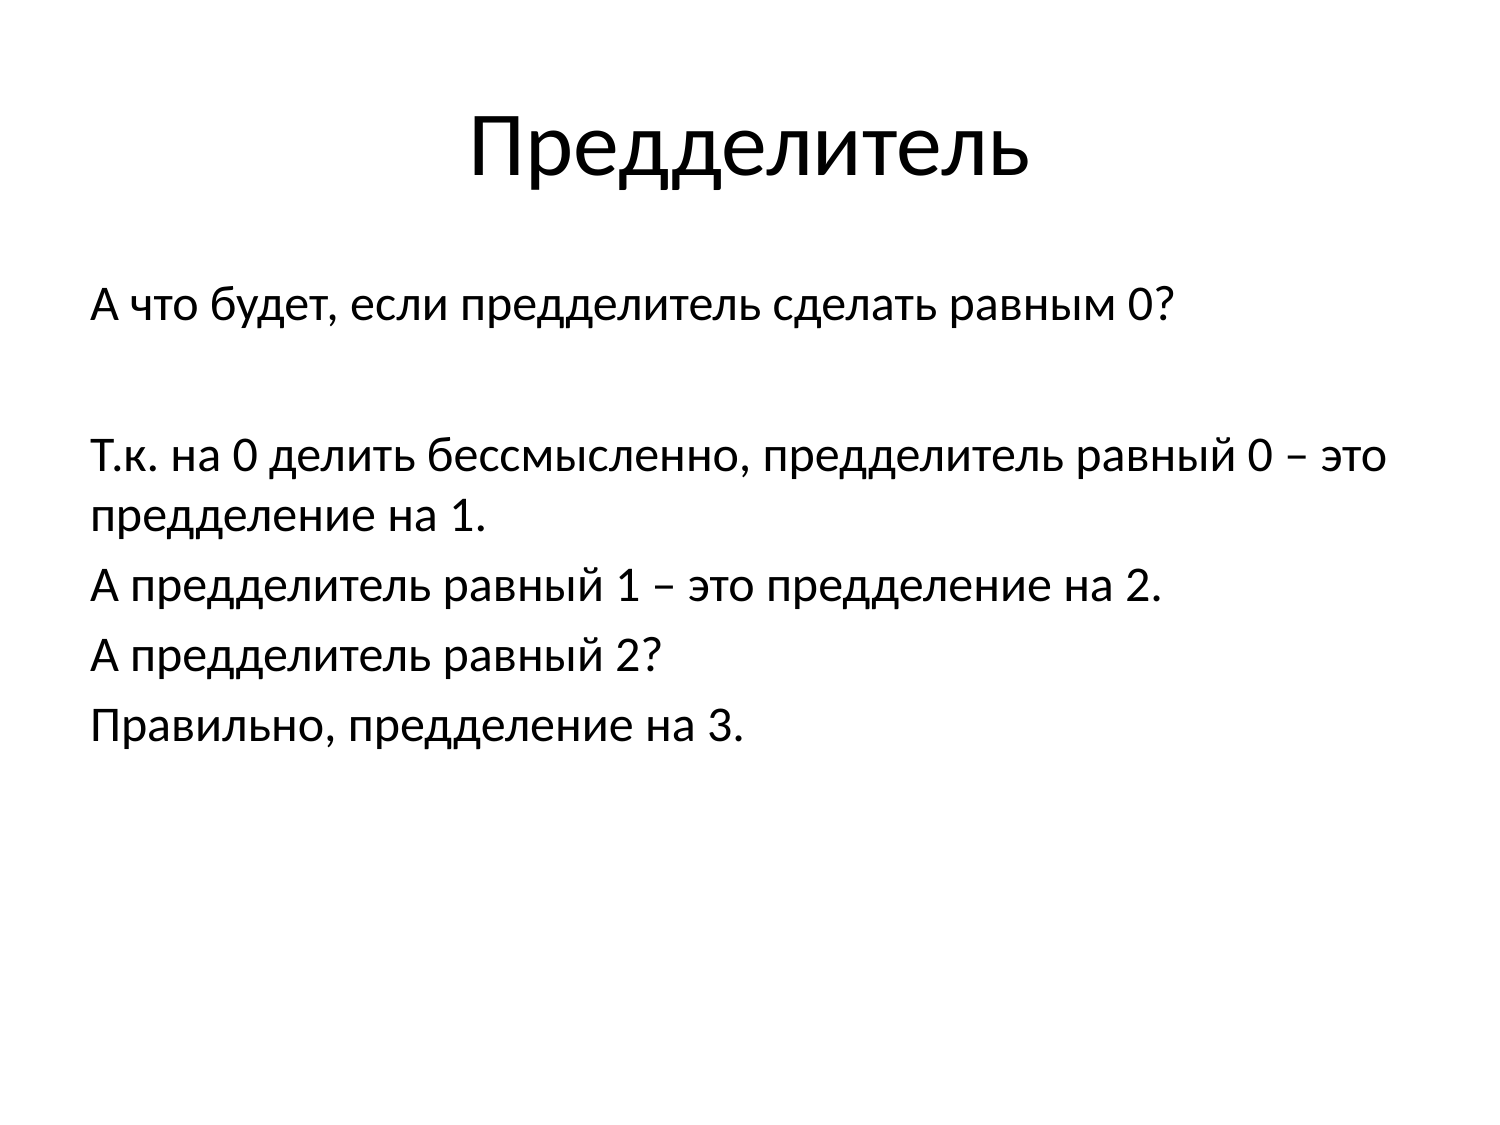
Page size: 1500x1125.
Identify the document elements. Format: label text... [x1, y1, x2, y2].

list А что будет, если предделитель сделать равным 0? Т.к. на 0 делить бессмысленно, предделитель равный 0 – это предделение на 1. А предделитель равный 1 – это предделение на 2. А предделитель равный 2? Правильно, предделение на 3. [75, 262, 1425, 1005]
title Предделитель [75, 45, 1425, 233]
